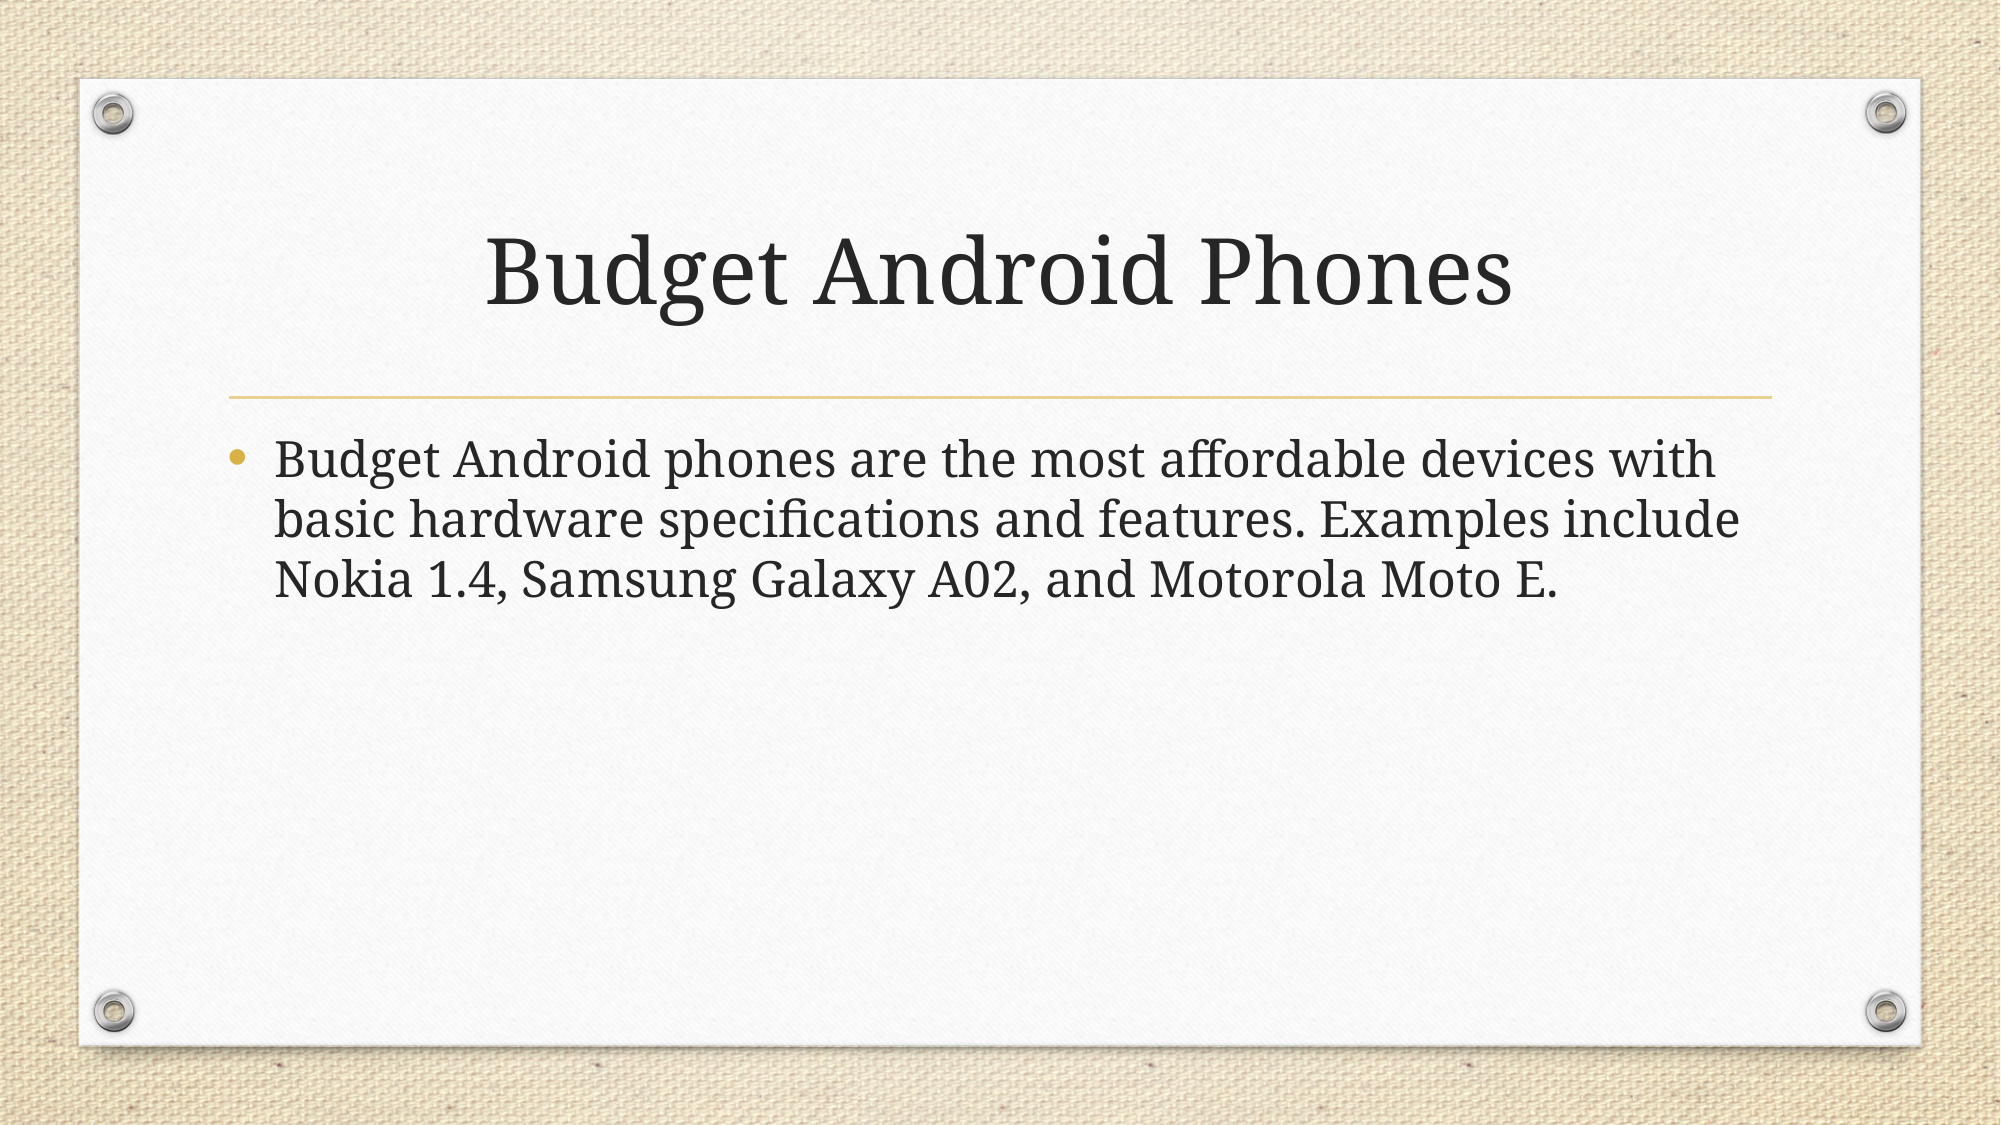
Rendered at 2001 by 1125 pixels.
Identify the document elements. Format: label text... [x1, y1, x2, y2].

list Budget Android phones are the most affordable devices with basic hardware specifications and features. Examples include Nokia 1.4, Samsung Galaxy A02, and Motorola Moto E. [212, 419, 1788, 964]
title Budget Android Phones [212, 161, 1788, 375]
picture [0, 0, 2001, 1125]
